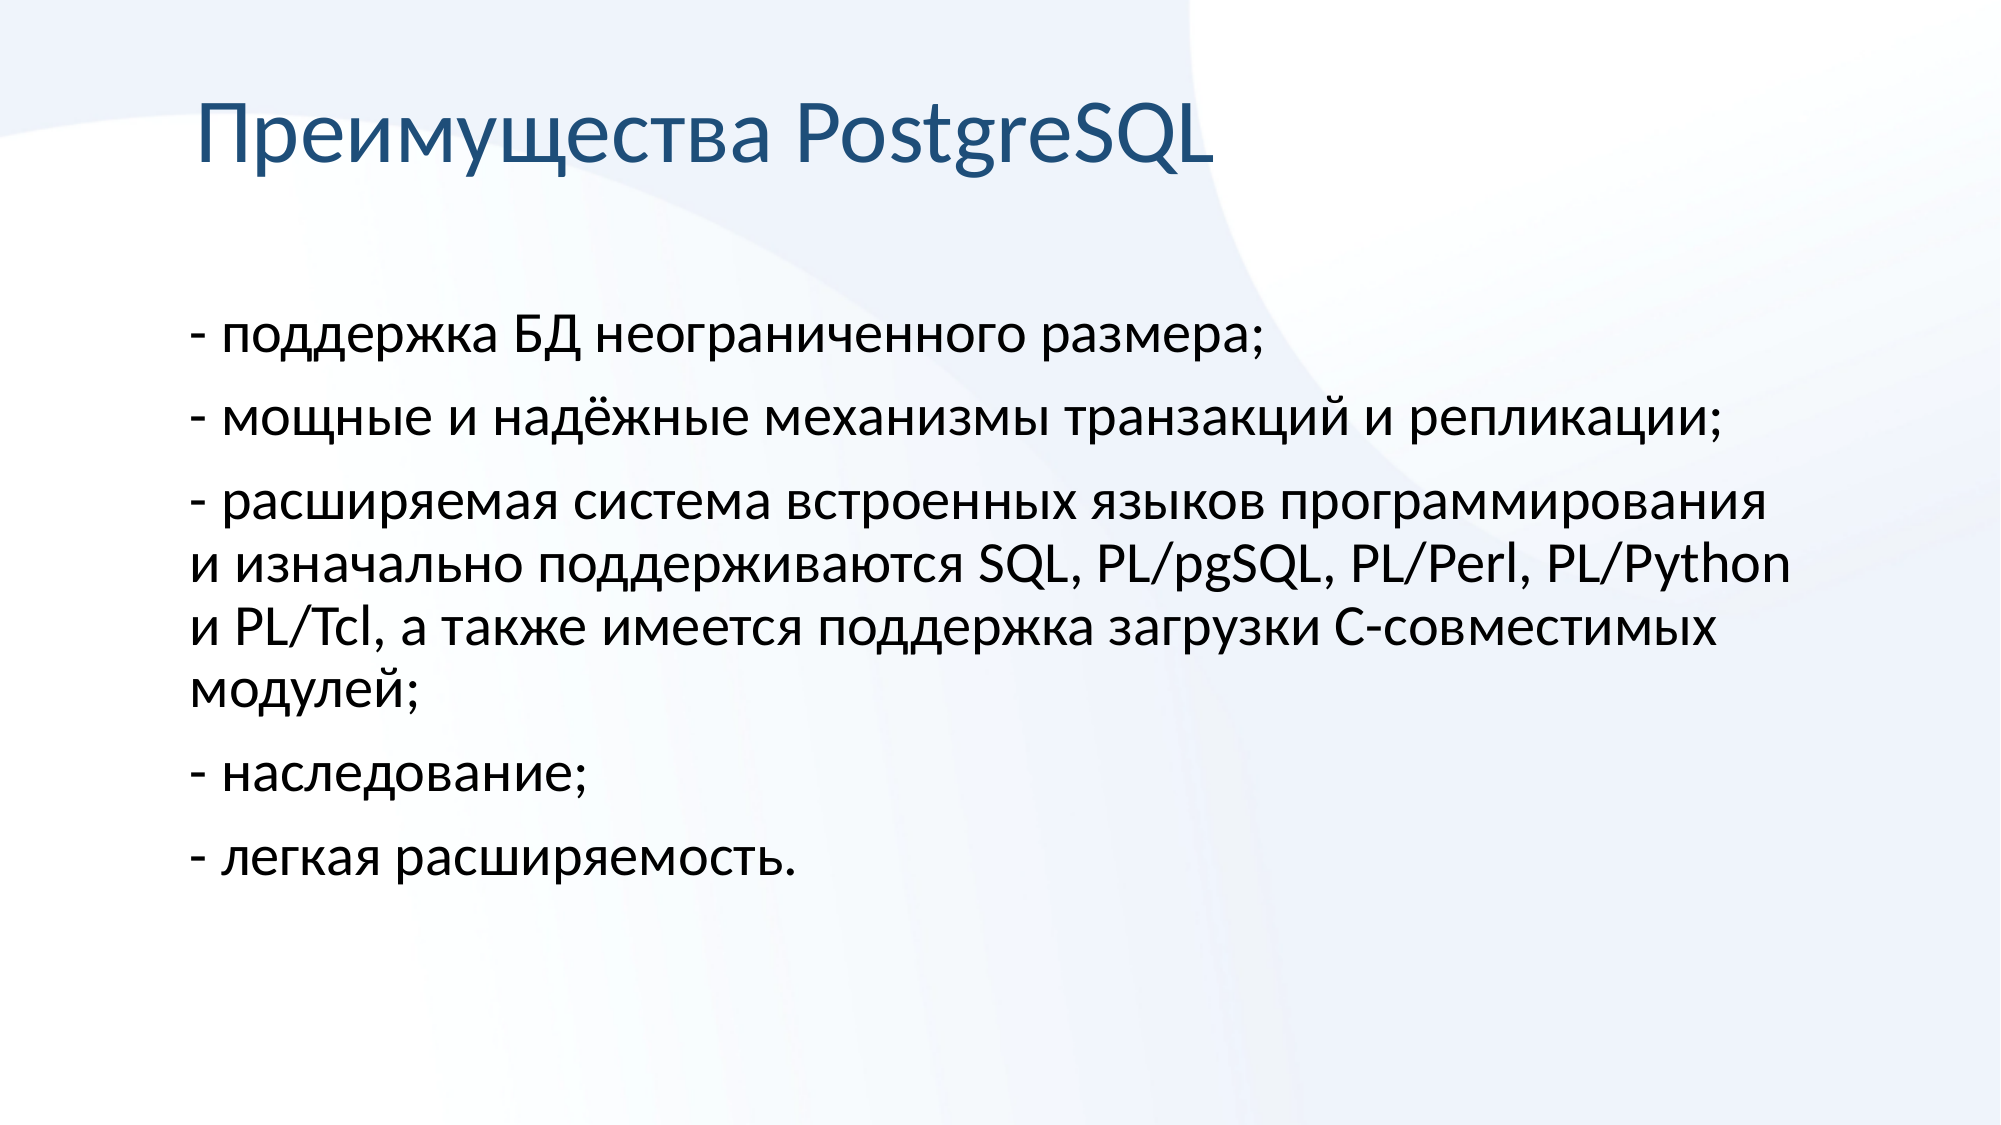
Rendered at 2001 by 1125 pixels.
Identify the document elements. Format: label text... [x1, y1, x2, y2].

picture [0, 0, 2001, 1125]
list - поддержка БД неограниченного размера; - мощные и надёжные механизмы транзакций и репликации; - расширяемая система встроенных языков программирования и изначально поддерживаются SQL, PL/pgSQL, PL/Perl, PL/Python и PL/Tcl, а также имеется поддержка загрузки C-совместимых модулей; - наследование; - легкая расширяемость. [174, 294, 1825, 924]
title Преимущества PostgreSQL [180, 47, 1830, 219]
